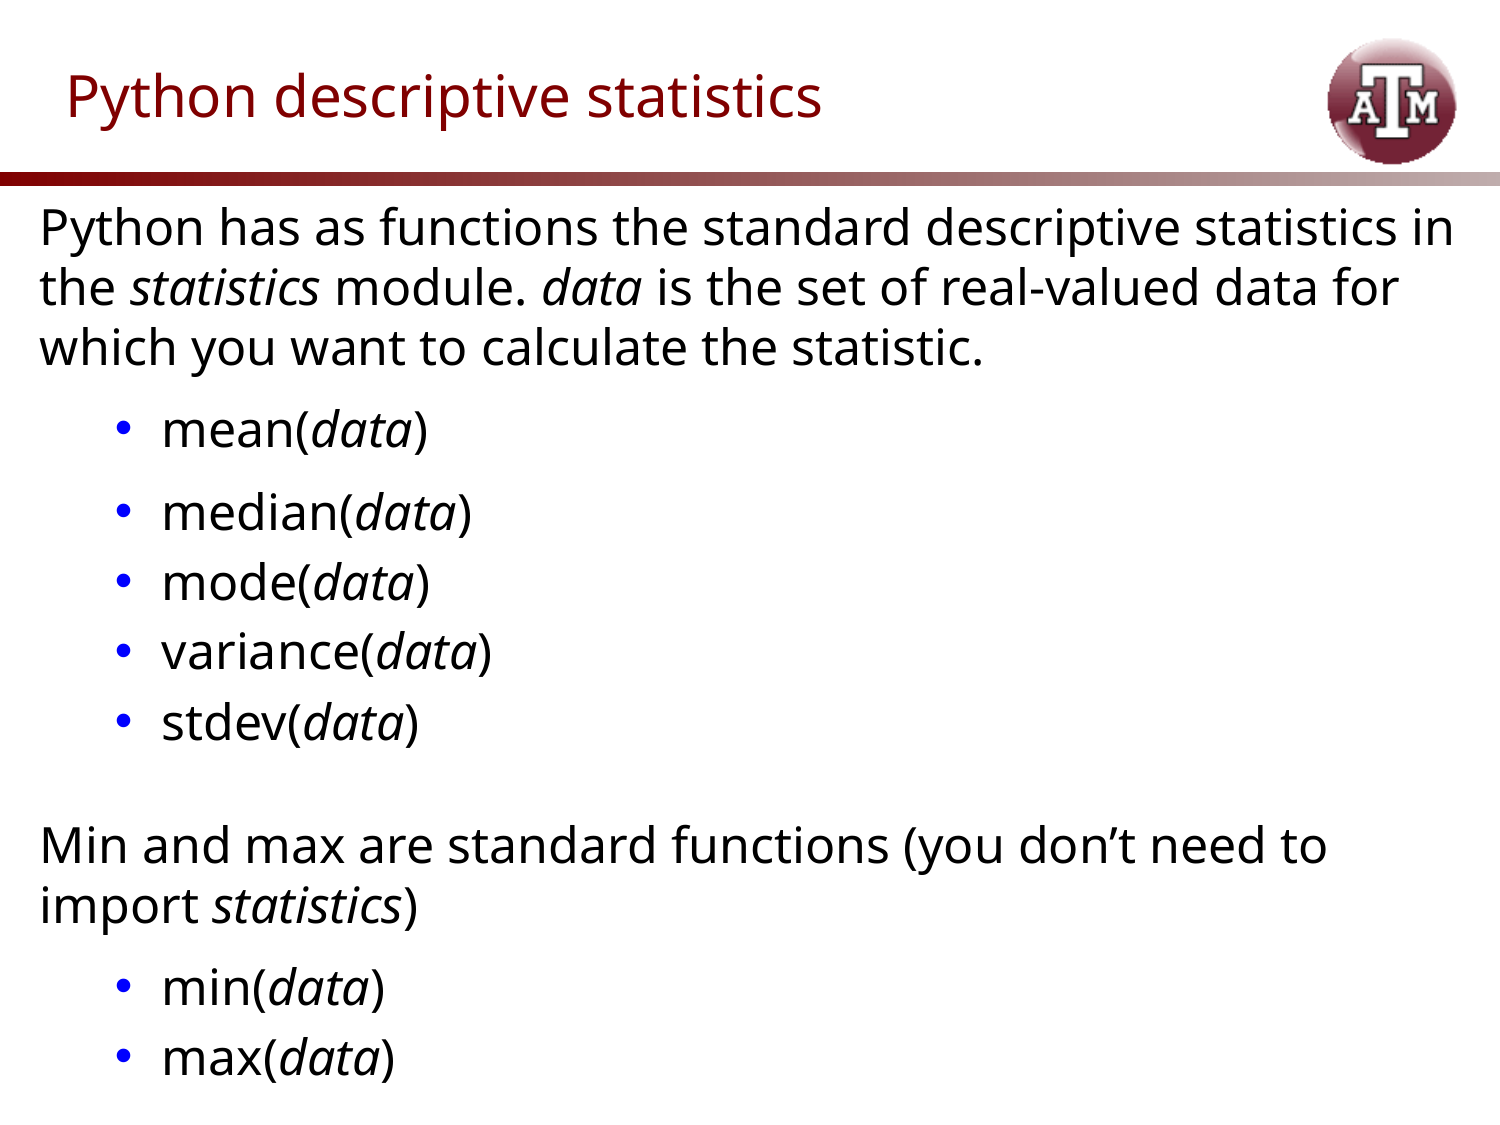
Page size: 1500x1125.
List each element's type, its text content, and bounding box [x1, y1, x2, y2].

title Python descriptive statistics [46, 0, 1404, 187]
list Python has as functions the standard descriptive statistics in the statistics module. data is the set of real-valued data for which you want to calculate the statistic. mean(data) median(data) mode(data) variance(data) stdev(data) Min and max are standard functions (you don’t need to import statistics) min(data) max(data) [24, 187, 1488, 1076]
picture [1404, 37, 1460, 166]
